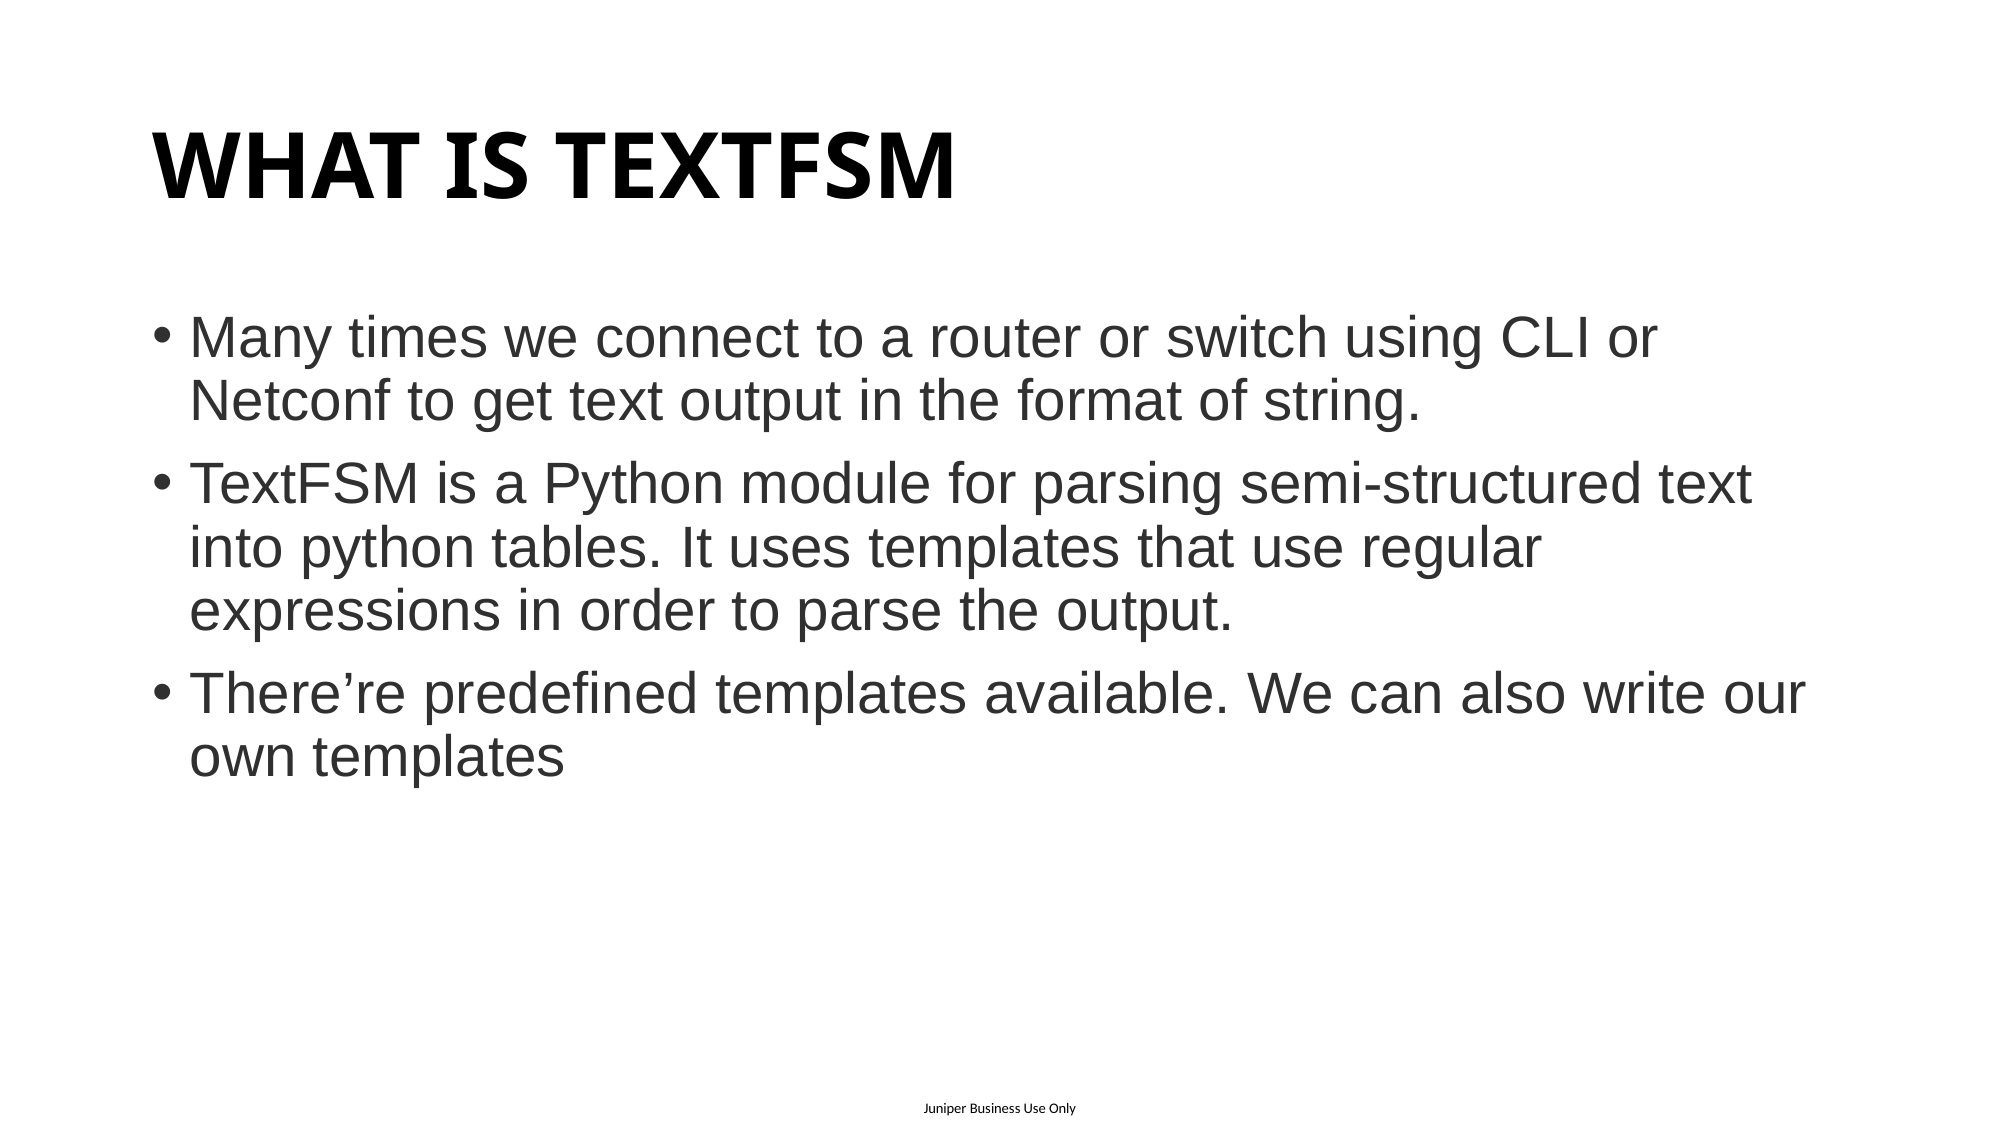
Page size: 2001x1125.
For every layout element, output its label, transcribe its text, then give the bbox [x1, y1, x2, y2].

title WHAT IS TEXTFSM [137, 59, 1863, 278]
list Many times we connect to a router or switch using CLI or Netconf to get text output in the format of string. TextFSM is a Python module for parsing semi-structured text into python tables. It uses templates that use regular expressions in order to parse the output. There’re predefined templates available. We can also write our own templates [137, 299, 1863, 1014]
